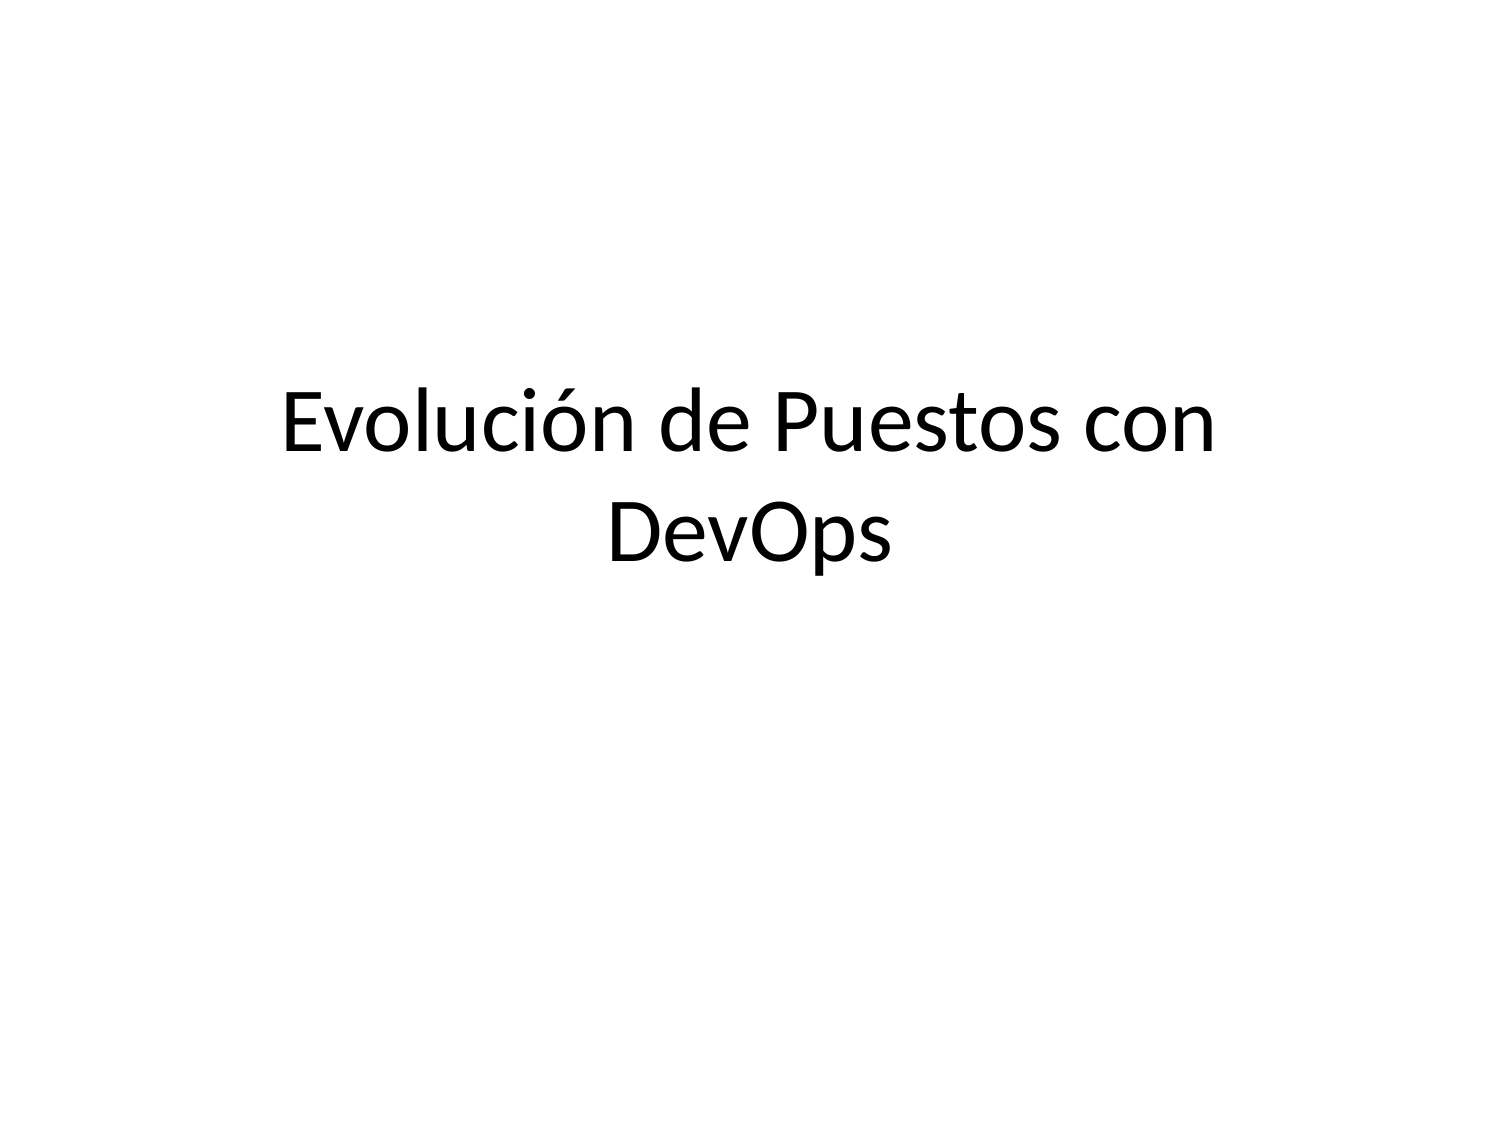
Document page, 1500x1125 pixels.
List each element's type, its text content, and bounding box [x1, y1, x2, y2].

title Evolución de Puestos con DevOps [112, 349, 1388, 591]
